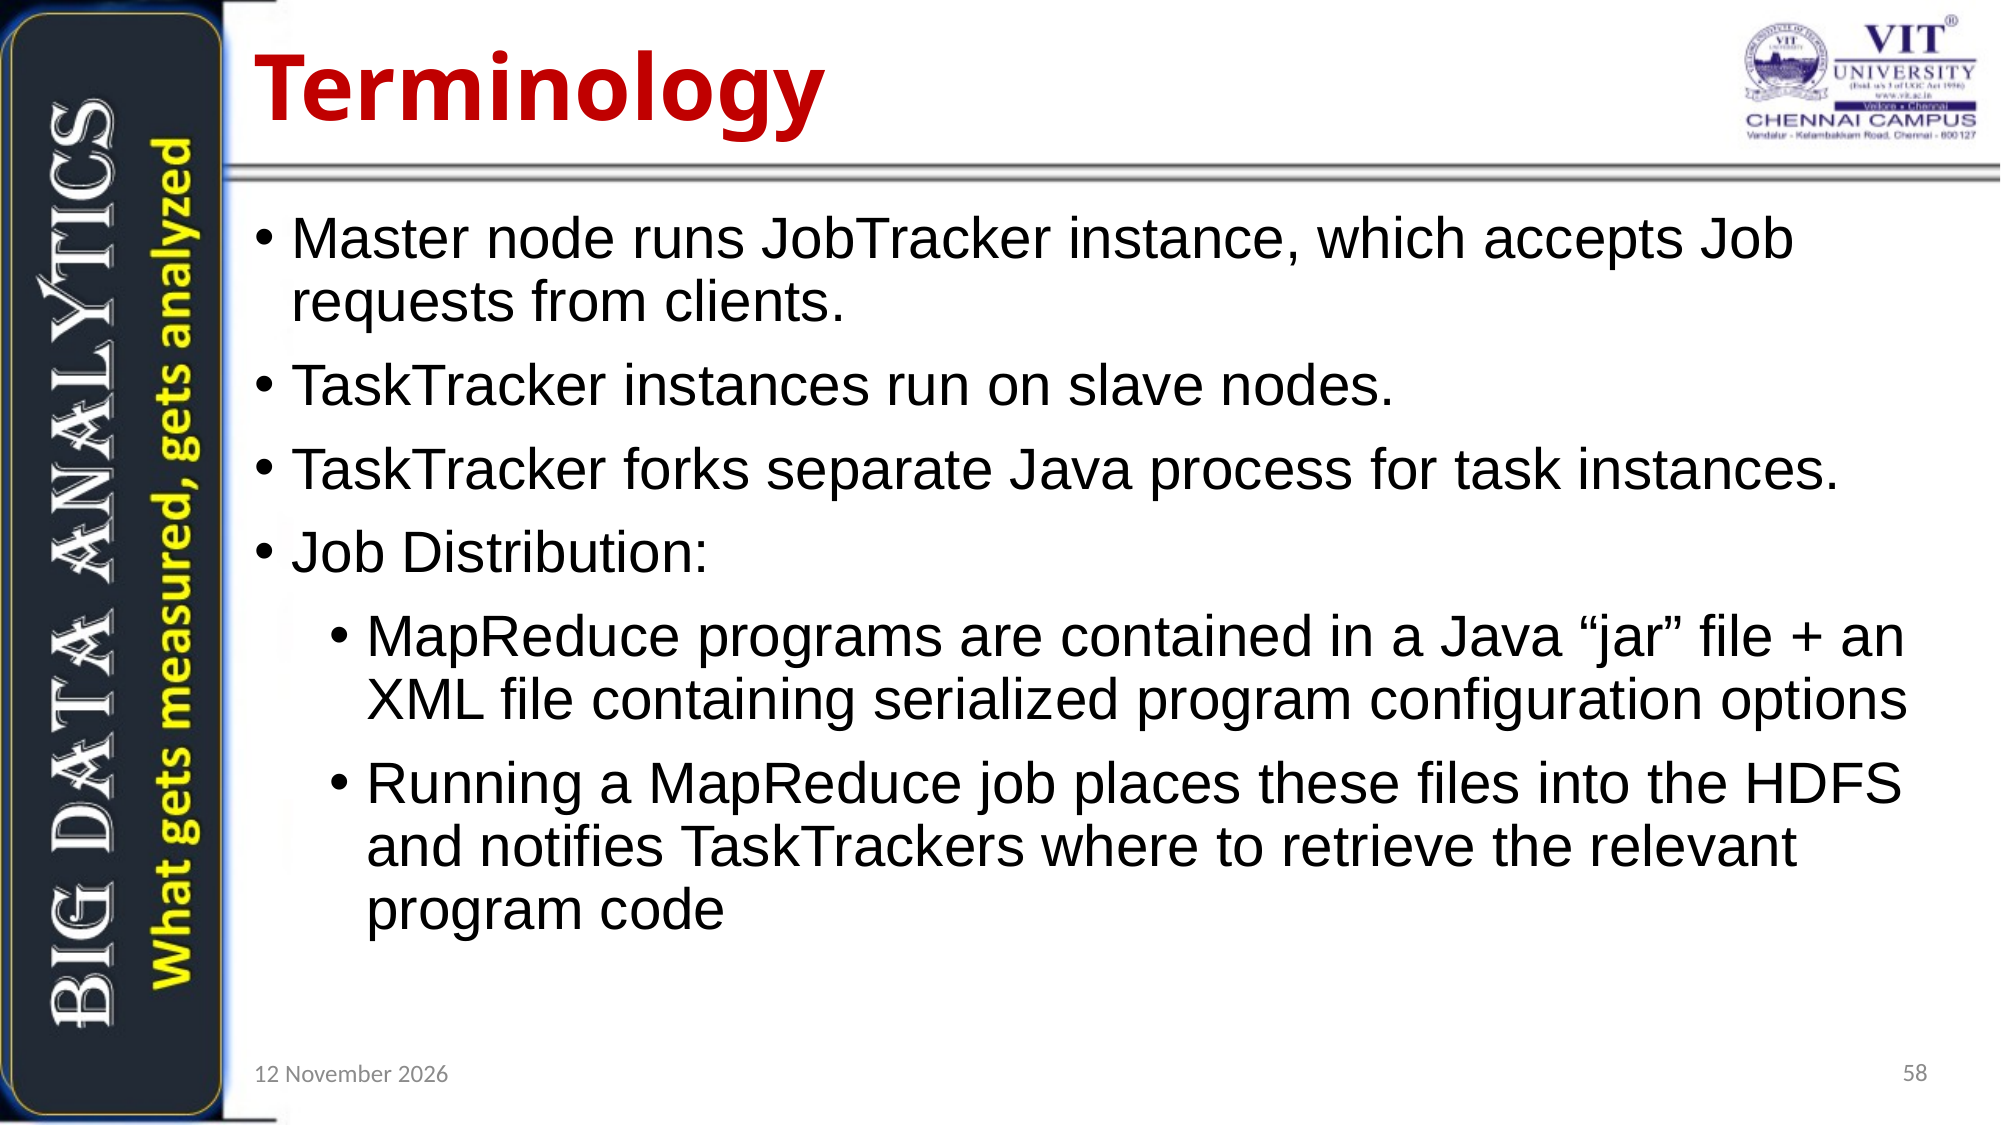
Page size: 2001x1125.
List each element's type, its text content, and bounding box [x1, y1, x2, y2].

picture [0, 0, 2001, 1125]
text_box 58 [1778, 1039, 1943, 1103]
text_box Master node runs JobTracker instance, which accepts Job requests from clients. TaskTracker instances run on slave nodes. TaskTracker forks separate Java process for task instances. Job Distribution: MapReduce programs are contained in a Java “jar” file + an XML file containing serialized program configuration options Running a MapReduce job places these files into the HDFS and notifies TaskTrackers where to retrieve the relevant program code [239, 200, 1965, 1017]
text_box 17 September 2019 [239, 1042, 588, 1103]
text_box Terminology [239, 16, 1725, 166]
